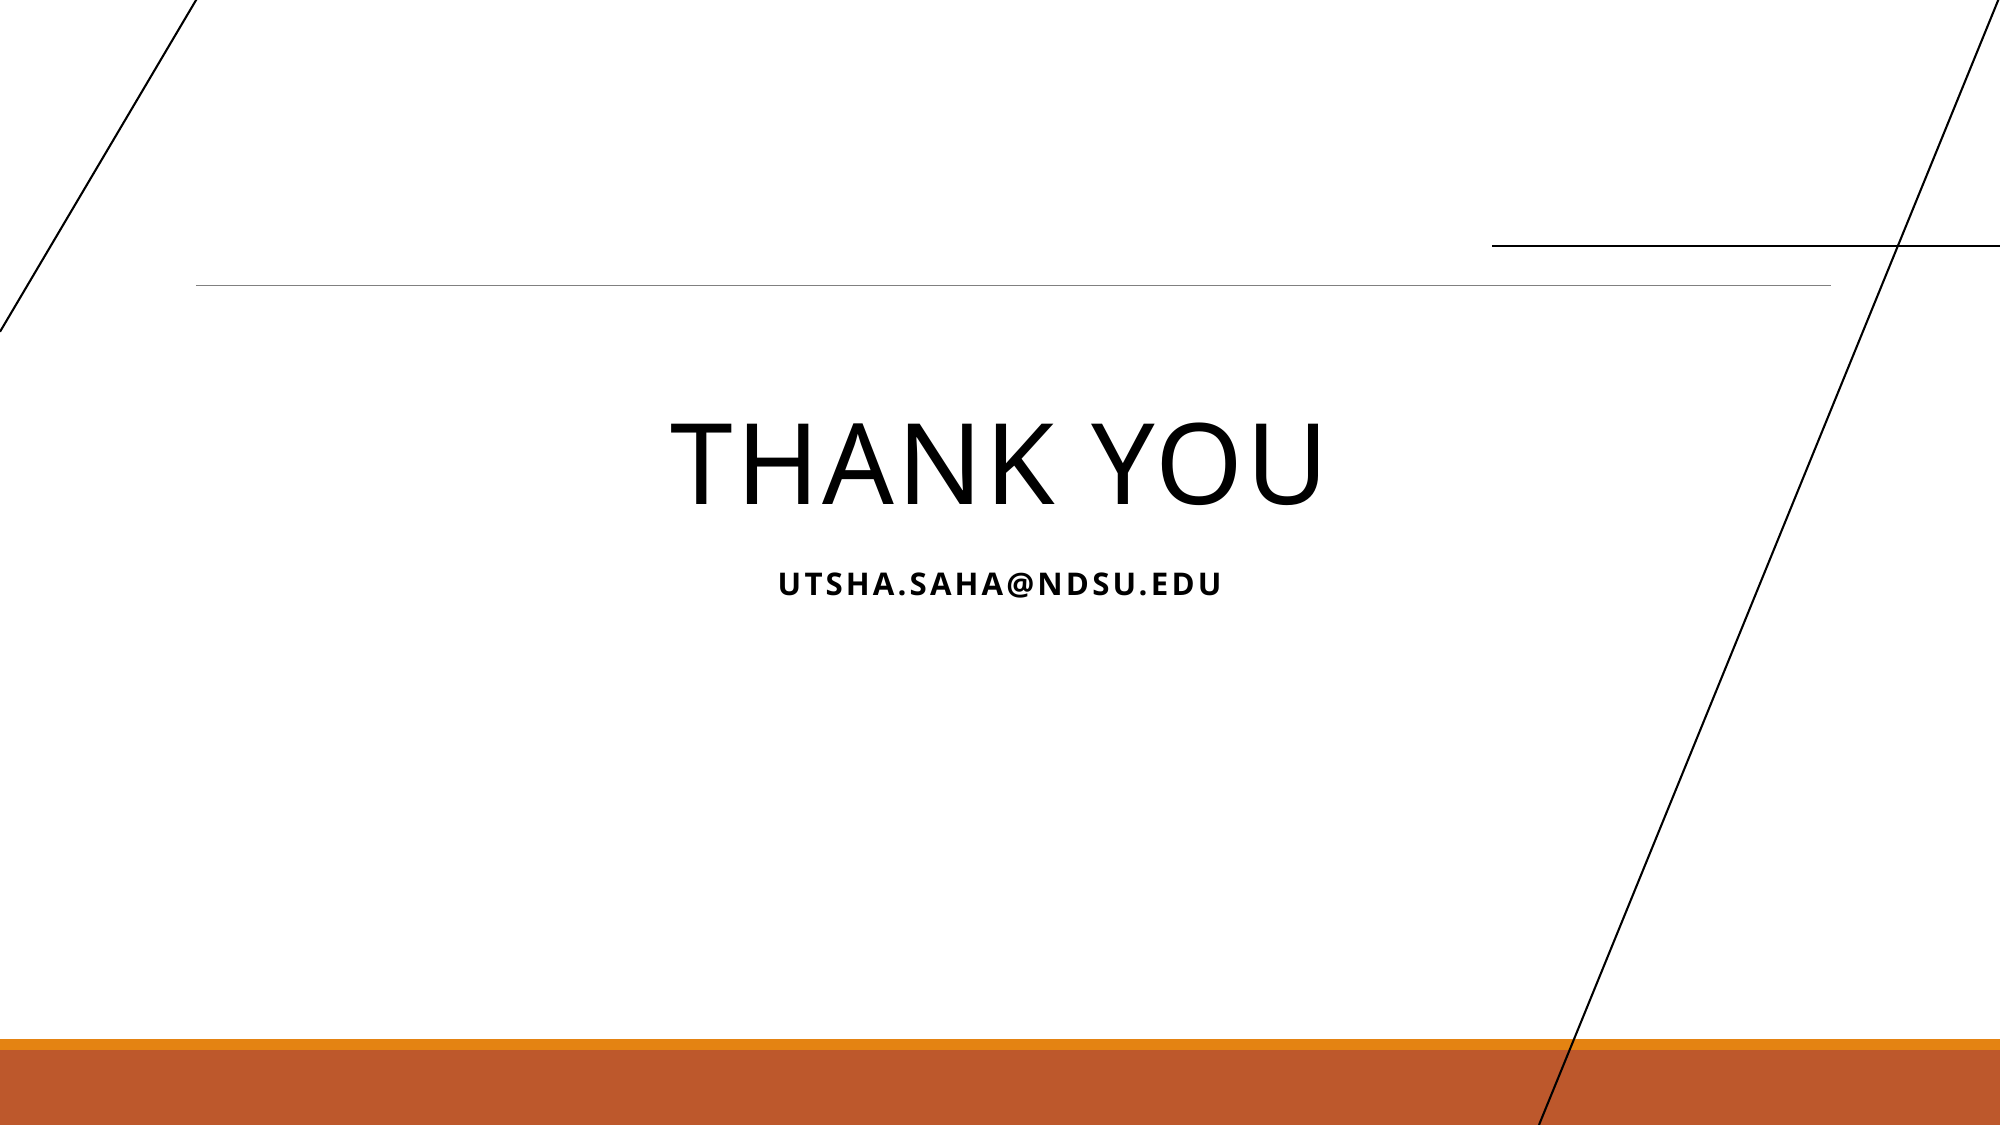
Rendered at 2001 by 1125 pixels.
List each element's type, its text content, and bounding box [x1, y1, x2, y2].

text_box THANK YOU utsha.saha@ndsu.edu [489, 108, 1511, 611]
